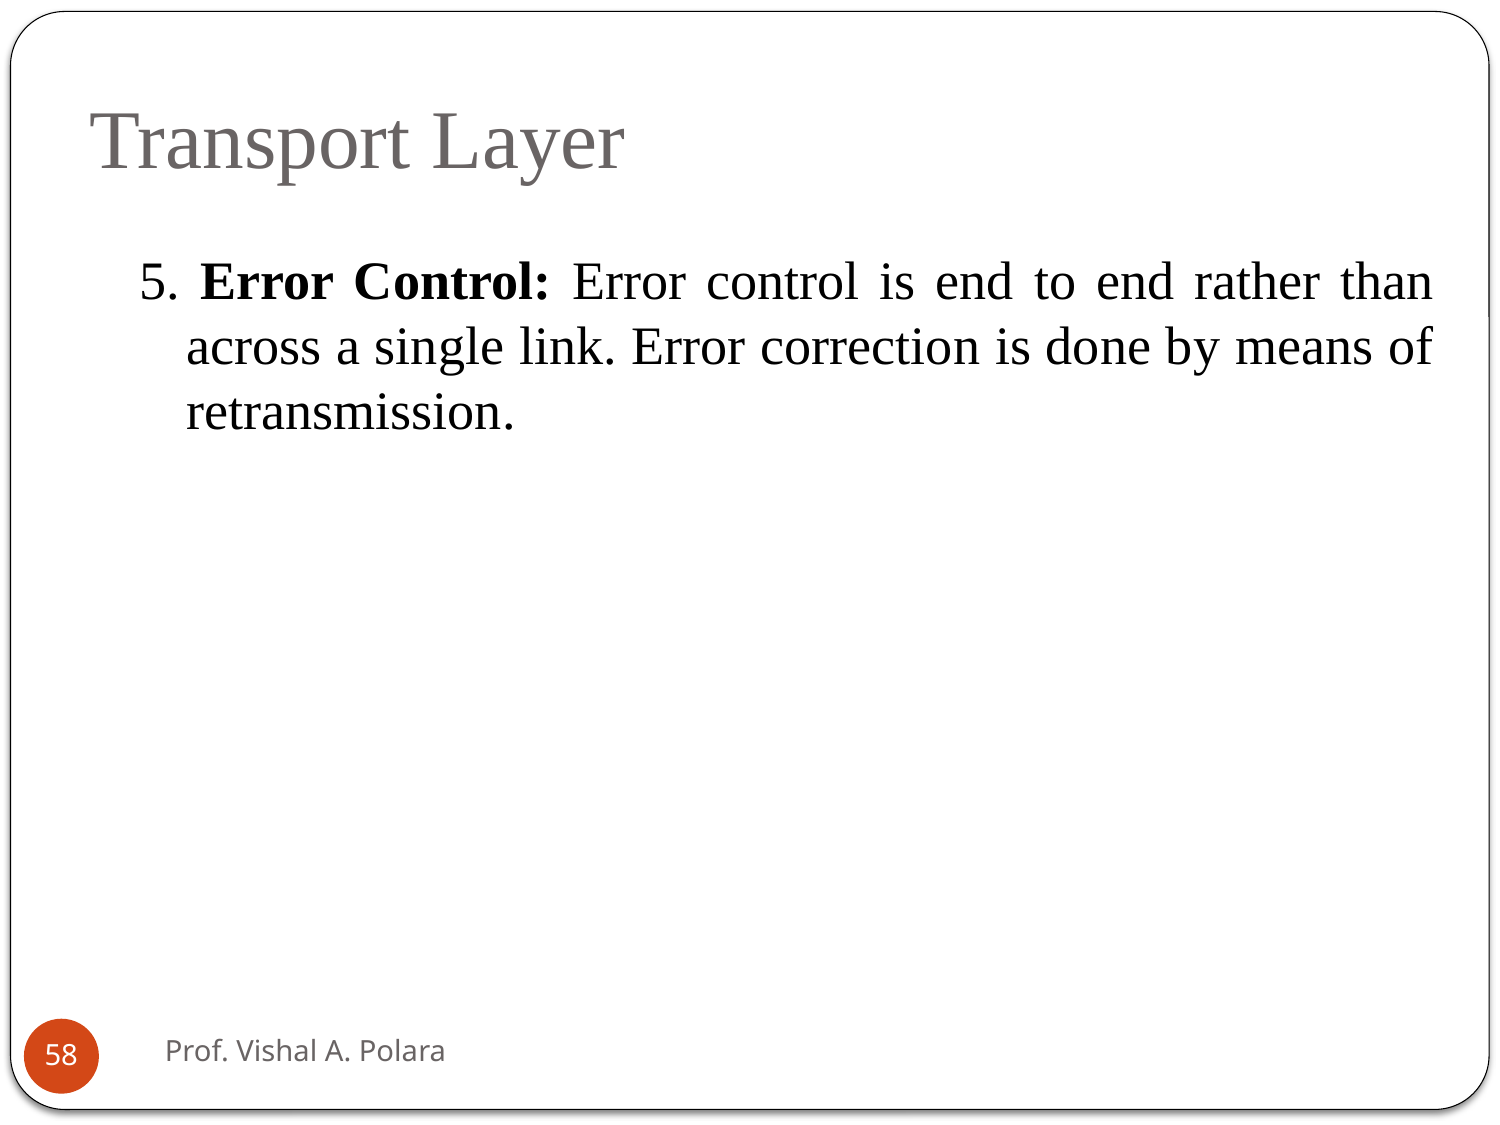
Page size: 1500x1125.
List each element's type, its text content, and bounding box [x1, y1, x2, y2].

list 5. Error Control: Error control is end to end rather than across a single link. Error correction is done by means of retransmission. [125, 237, 1450, 1050]
slide_number 58 [23, 1018, 99, 1094]
title Transport Layer [75, 50, 1350, 200]
footer Prof. Vishal A. Polara [150, 1050, 800, 1088]
